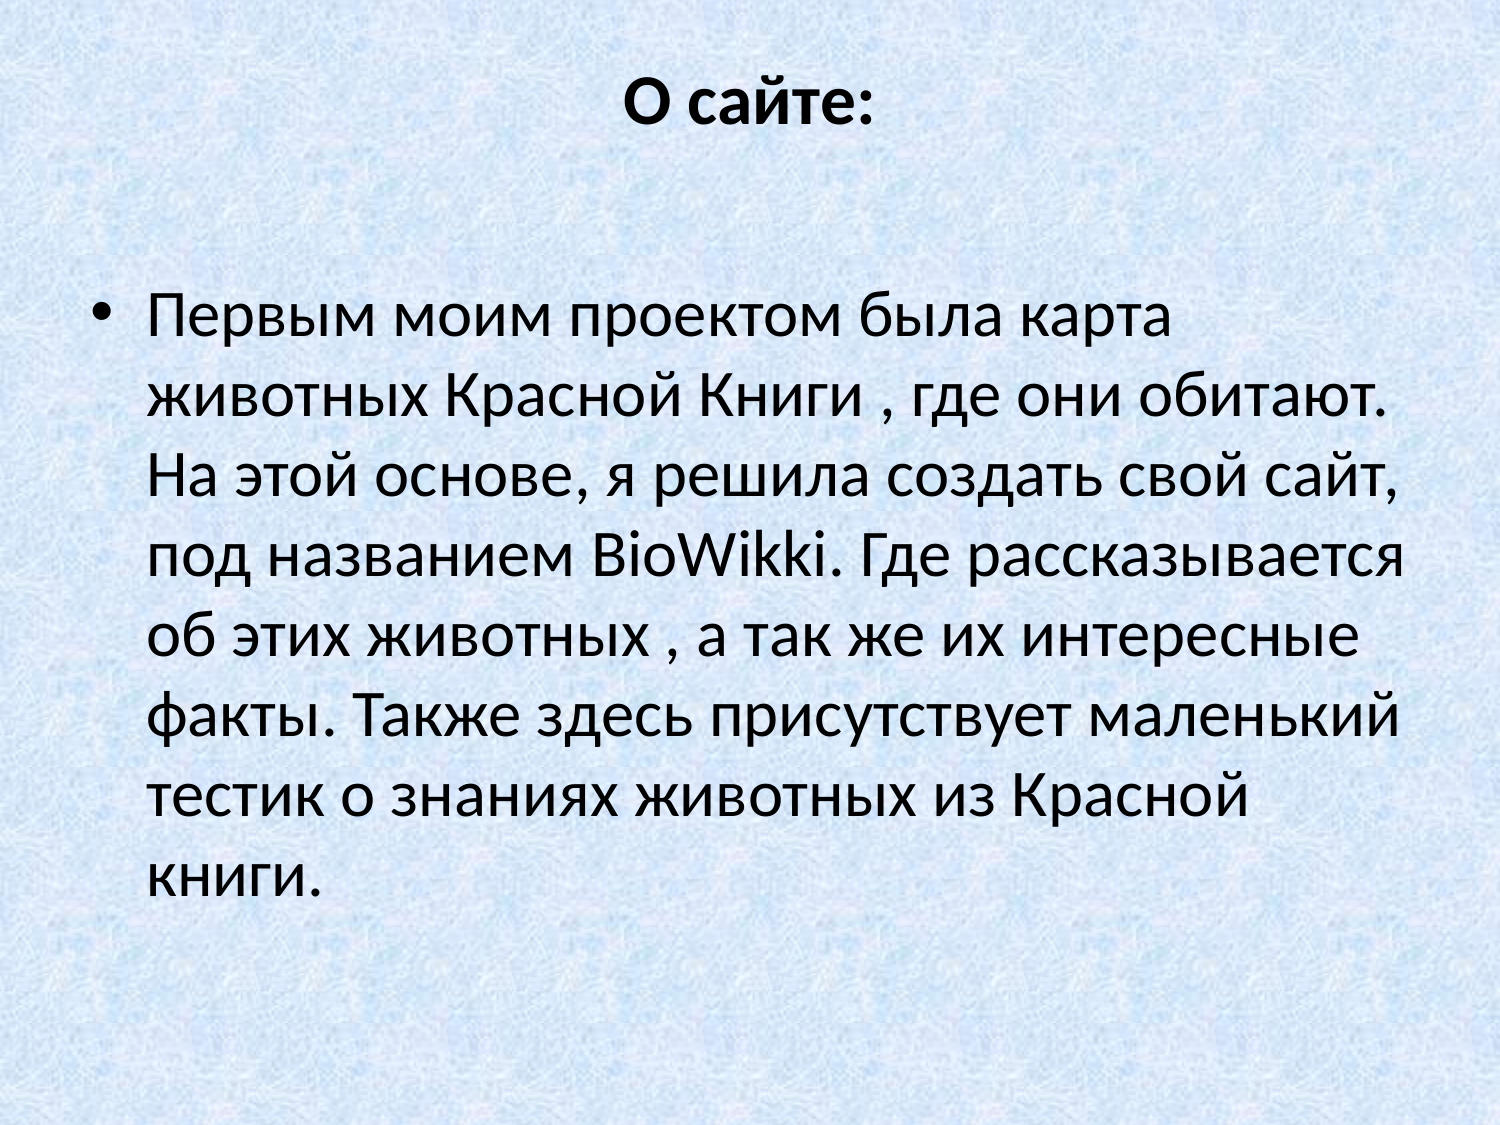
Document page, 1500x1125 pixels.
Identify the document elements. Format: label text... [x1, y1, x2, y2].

title О сайте: [75, 45, 1425, 233]
picture [0, 0, 1500, 1125]
list Первым моим проектом была карта животных Красной Книги , где они обитают. На этой основе, я решила создать свой сайт, под названием BioWikki. Где рассказывается об этих животных , а так же их интересные факты. Также здесь присутствует маленький тестик о знаниях животных из Красной книги. [75, 262, 1425, 1005]
